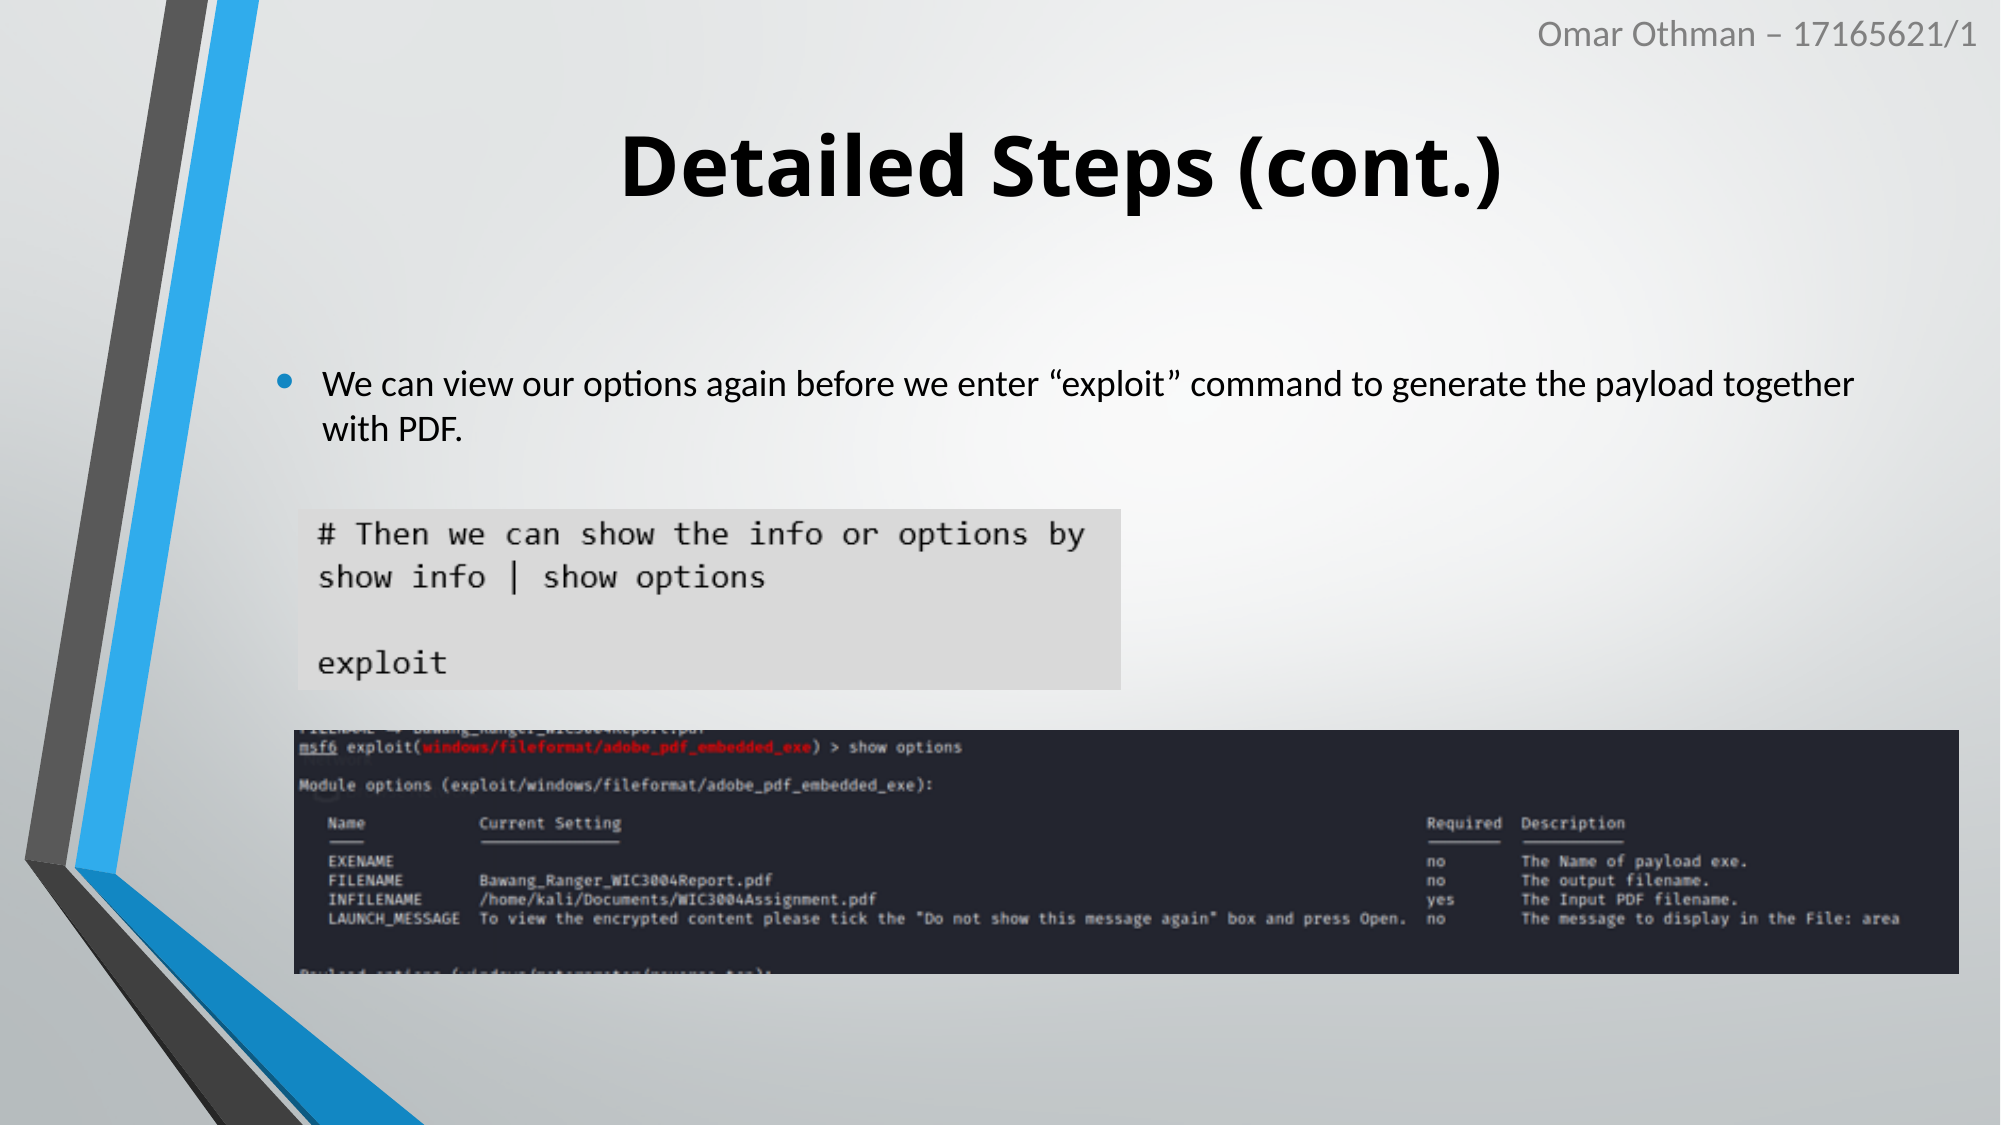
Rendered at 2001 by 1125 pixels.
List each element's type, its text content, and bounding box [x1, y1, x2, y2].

list We can view our options again before we enter “exploit” command to generate the payload together with PDF. [260, 147, 1904, 660]
title Detailed Steps (cont.) [239, 19, 1883, 308]
picture [297, 509, 1121, 690]
text_box Omar Othman – 17165621/1 [1522, 2, 2000, 62]
picture [293, 730, 1959, 974]
